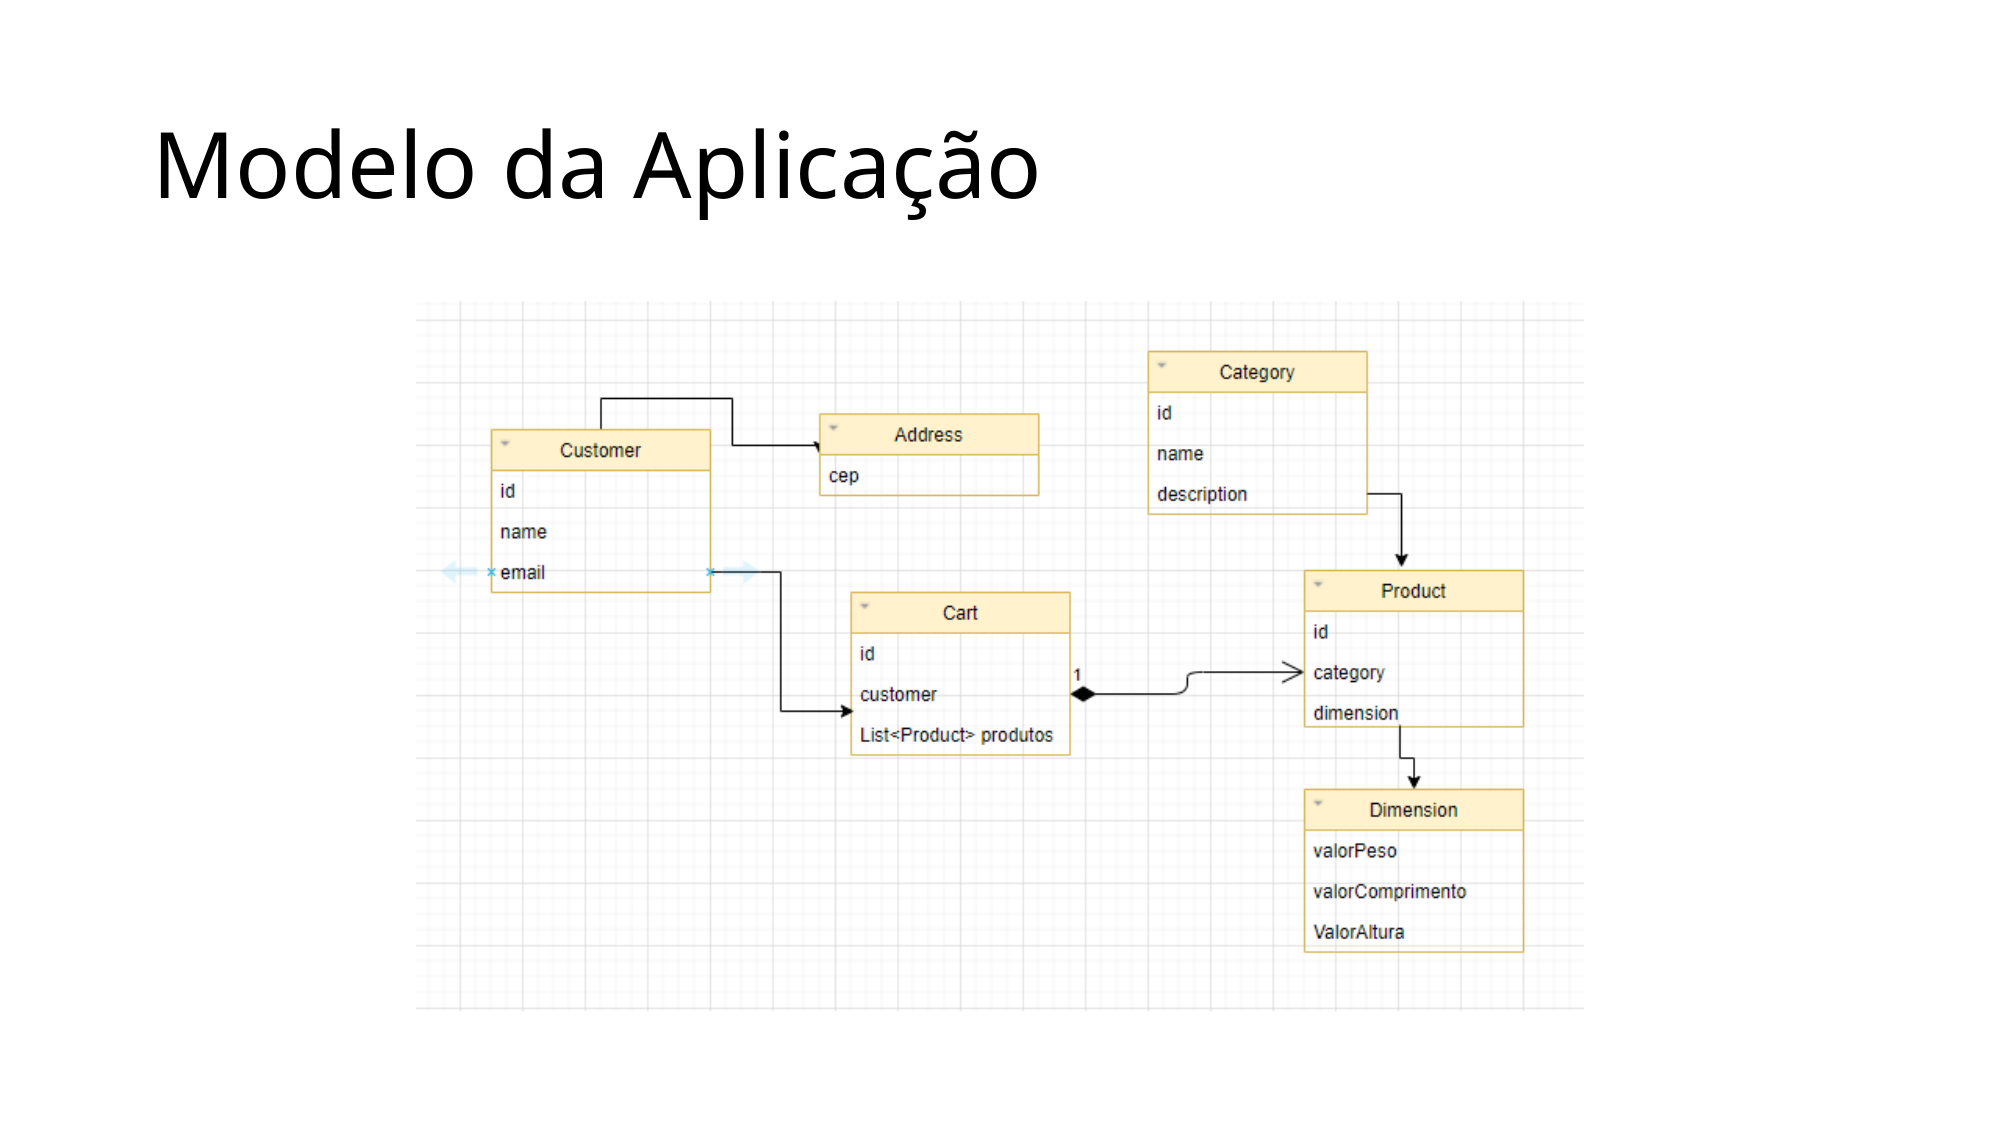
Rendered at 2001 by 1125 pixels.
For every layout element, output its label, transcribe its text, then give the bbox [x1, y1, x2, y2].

title Modelo da Aplicação [137, 59, 1863, 278]
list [416, 301, 1584, 1011]
